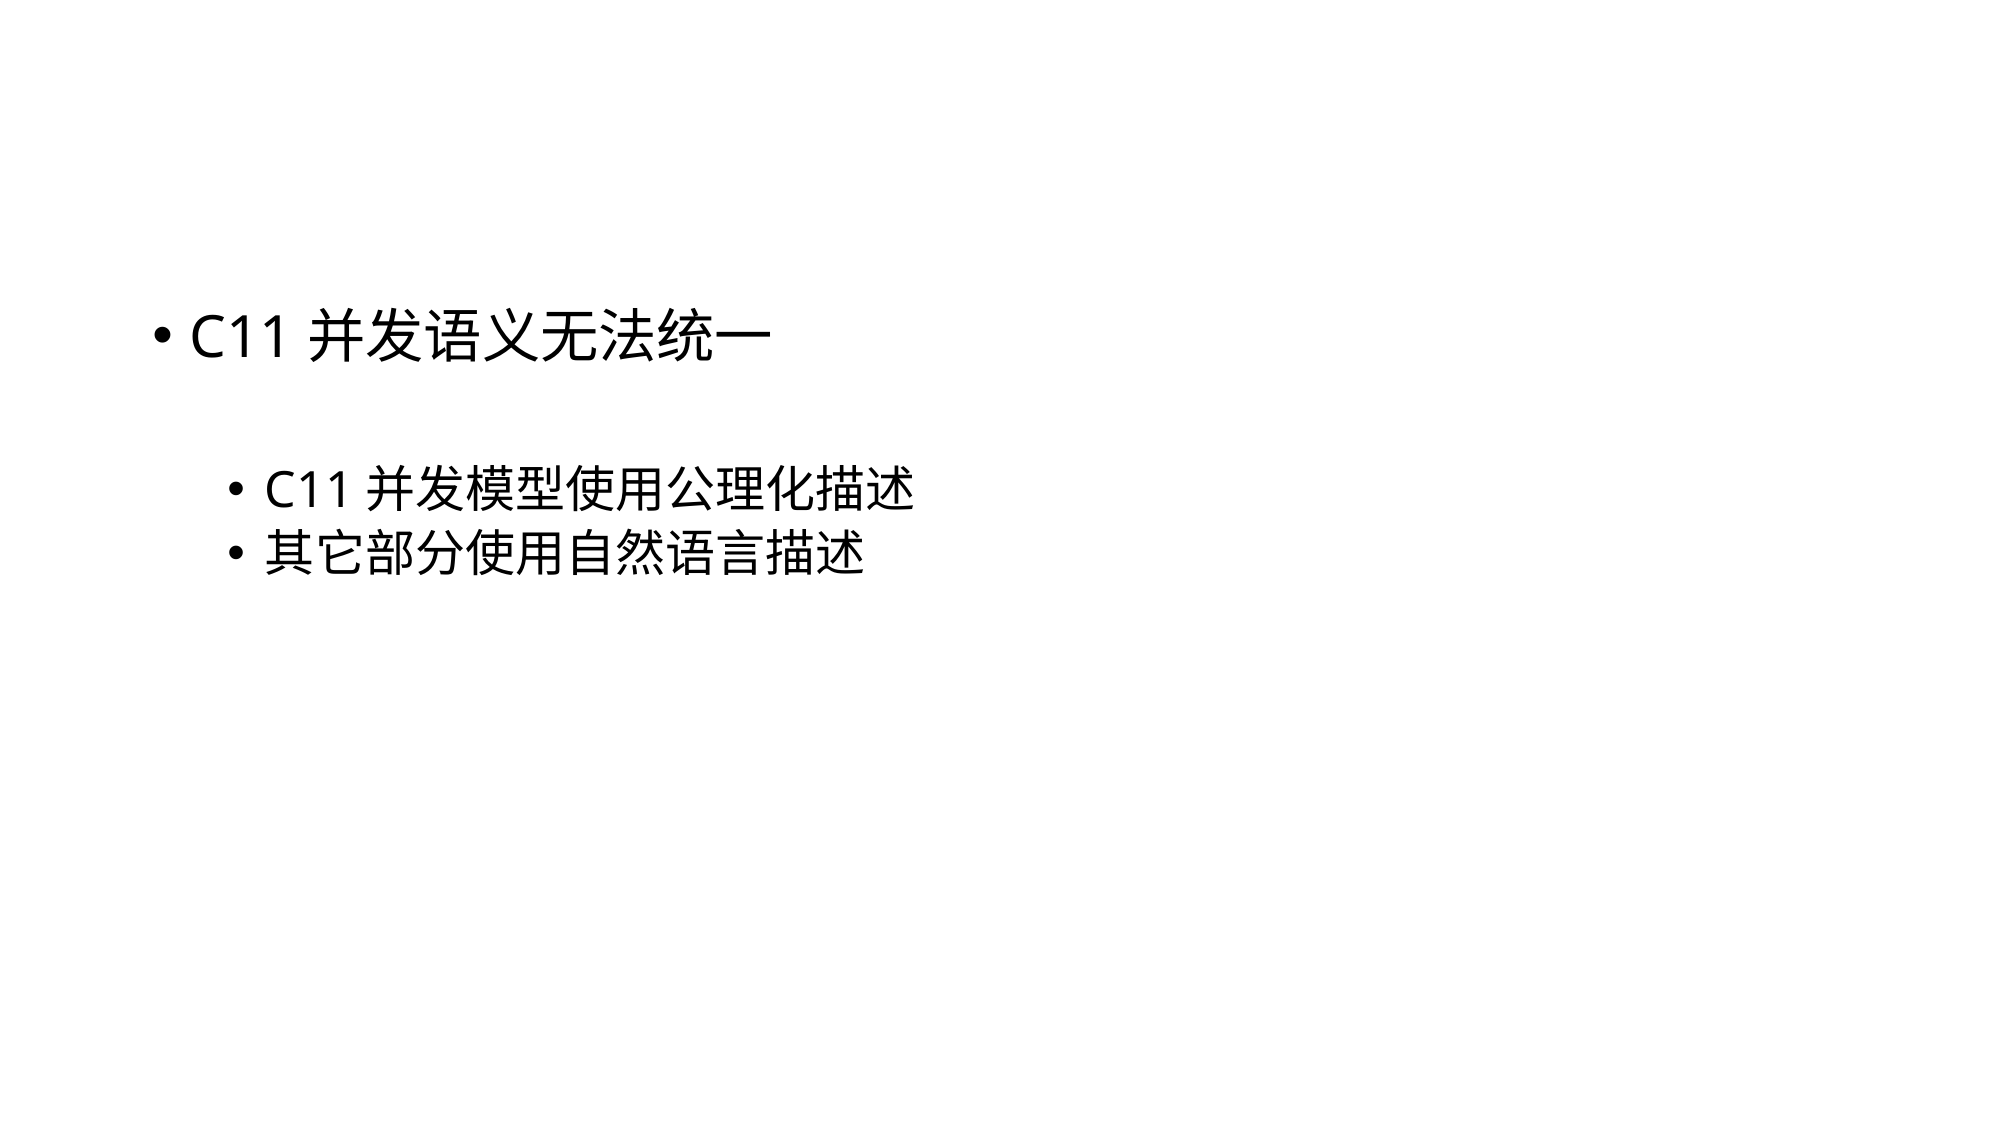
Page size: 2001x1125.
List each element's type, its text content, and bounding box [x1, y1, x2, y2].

list C11并发语义无法统一 C11并发模型使用公理化描述 其它部分使用自然语言描述 [137, 299, 1863, 1014]
